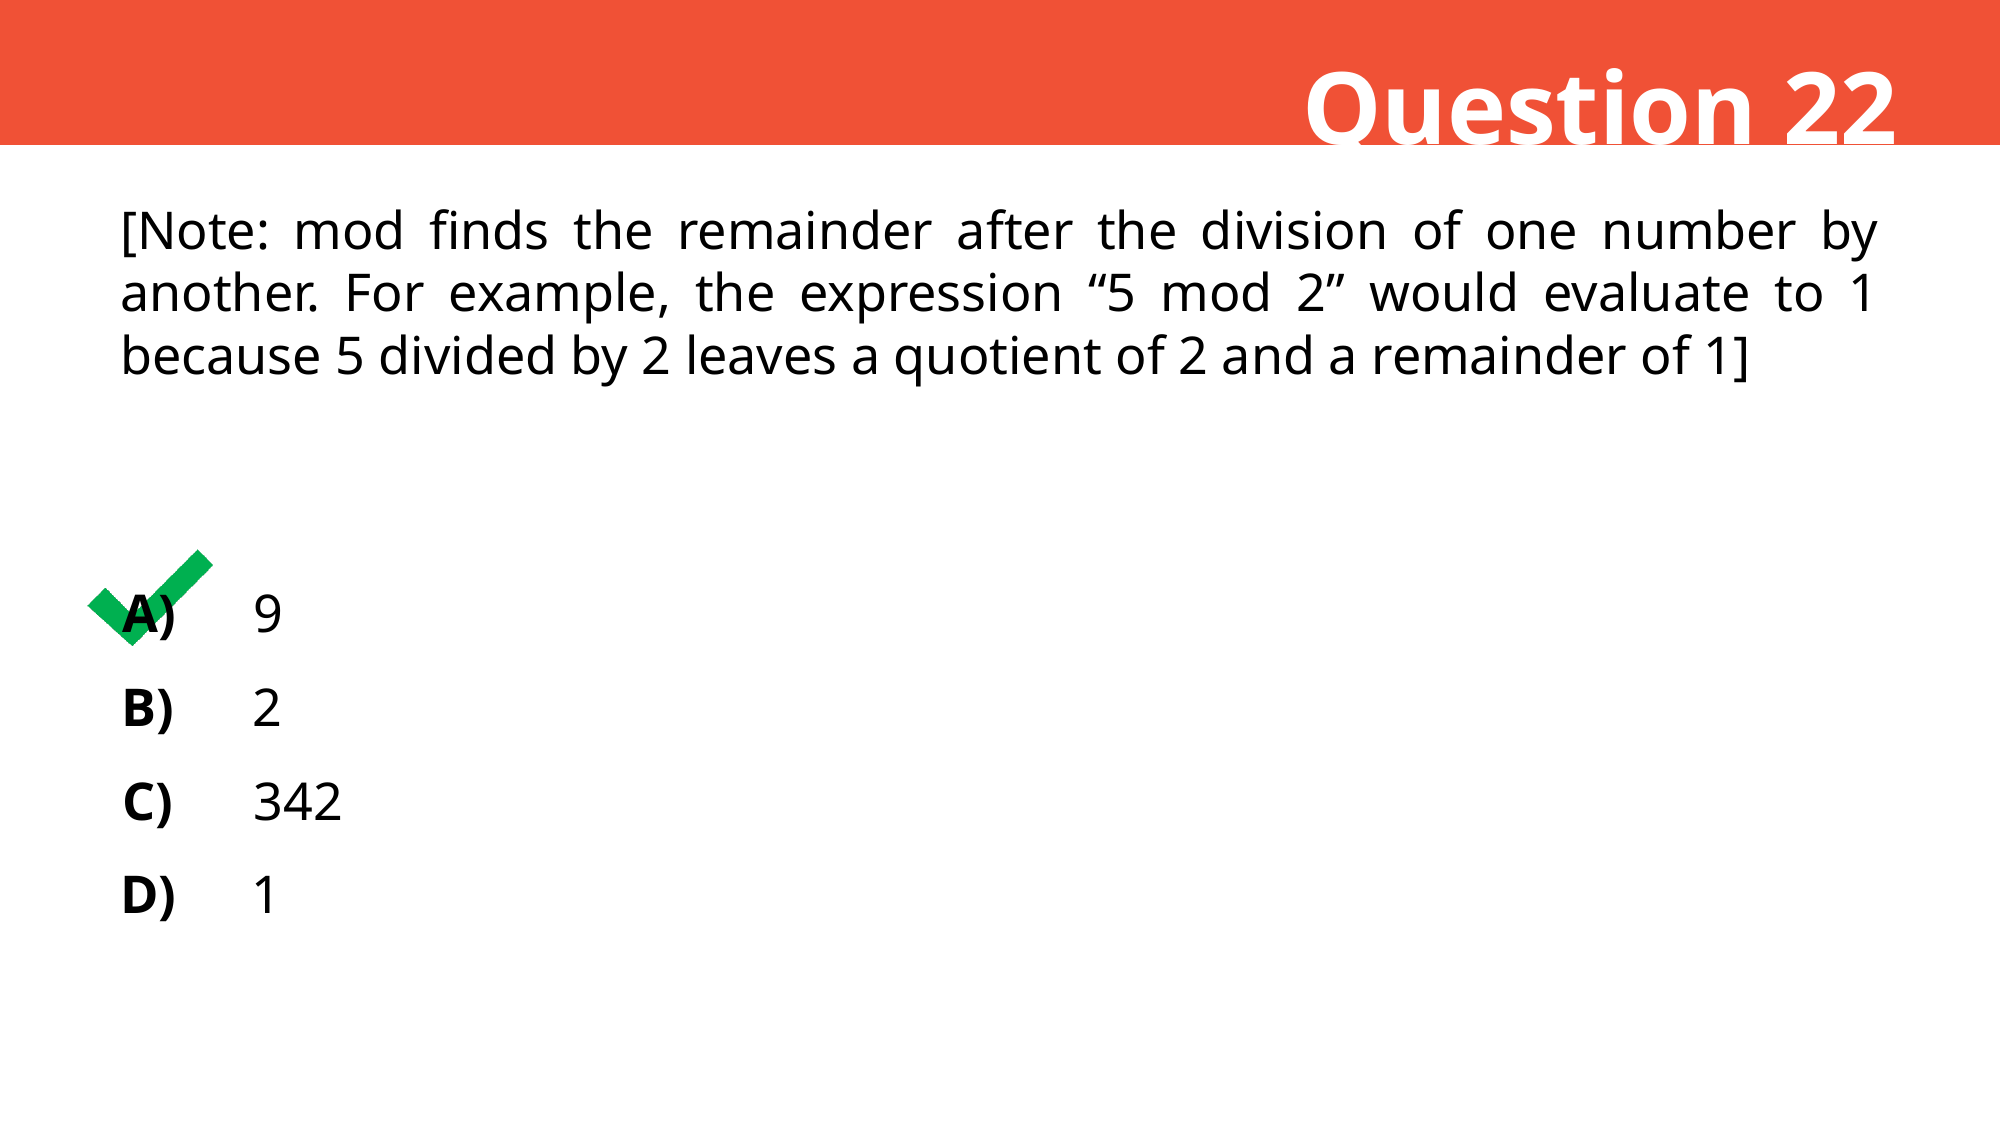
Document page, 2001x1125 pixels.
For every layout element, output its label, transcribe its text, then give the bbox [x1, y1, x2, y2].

text_box D) [105, 822, 220, 932]
text_box B) [106, 635, 221, 745]
text_box [0, 0, 2000, 147]
text_box 9 [238, 541, 1896, 651]
text_box 342 [238, 730, 1896, 839]
text_box 2 [237, 635, 1894, 745]
text_box A) [107, 541, 223, 651]
text_box 1 [236, 822, 1893, 932]
text_box Question 22 [638, 37, 1914, 173]
text_box C) [107, 730, 223, 839]
text_box [Note: mod finds the remainder after the division of one number by another. For example, the expression “5 mod 2” would evaluate to 1 because 5 divided by 2 leaves a quotient of 2 and a remainder of 1] [105, 189, 1895, 455]
picture [86, 549, 213, 647]
